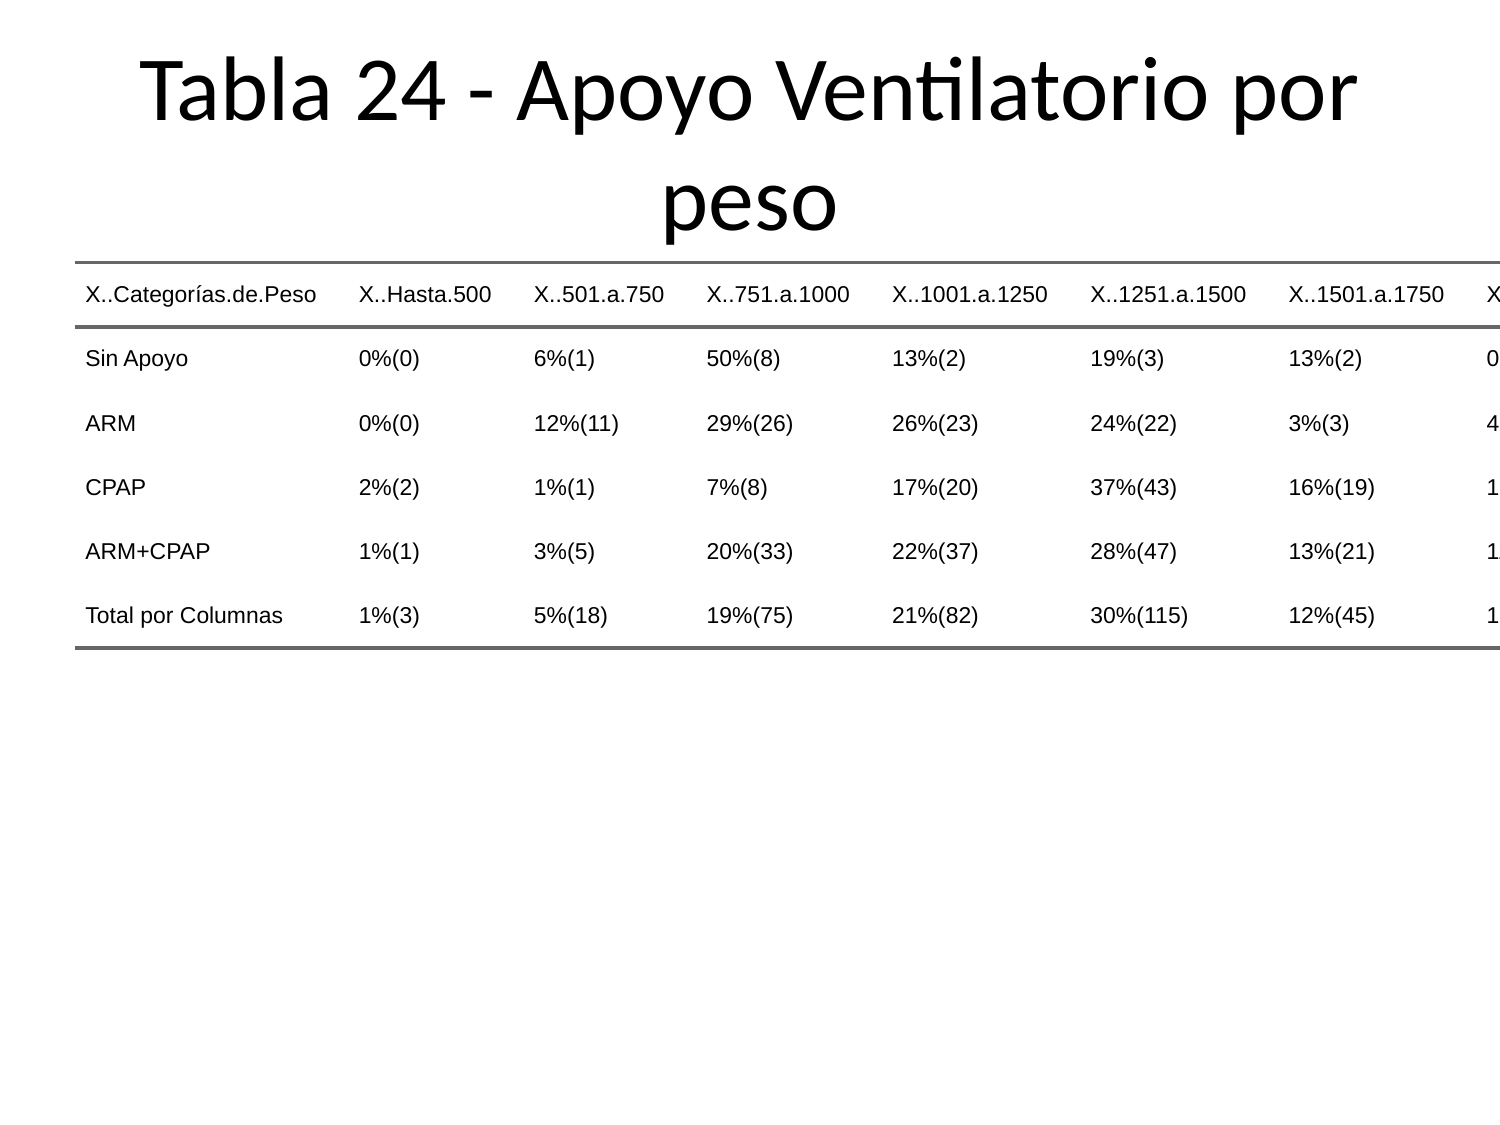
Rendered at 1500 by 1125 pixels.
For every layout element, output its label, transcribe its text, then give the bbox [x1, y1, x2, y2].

table_header X..Hasta.500 [348, 264, 524, 325]
table_header X..1001.a.1250 [882, 264, 1080, 325]
table_cell 20%(33) [696, 520, 882, 584]
table_cell 17%(20) [882, 455, 1080, 520]
table_cell 3%(3) [1278, 391, 1476, 455]
table_cell 2%(2) [348, 455, 524, 520]
table_header X..1751.a.2000 [1476, 264, 1500, 325]
table_cell ARM [75, 391, 348, 455]
table_cell 16%(19) [1278, 455, 1476, 520]
table_cell 5%(18) [524, 584, 696, 646]
table_cell Total por Columnas [75, 584, 348, 646]
table_cell 11%(19) [1476, 520, 1500, 584]
table_cell 50%(8) [696, 329, 882, 391]
table_cell 13%(21) [1278, 520, 1476, 584]
title Tabla 24 - Apoyo Ventilatorio por peso [75, 45, 1425, 233]
table_cell CPAP [75, 455, 348, 520]
table_header X..Categorías.de.Peso [75, 264, 348, 325]
table_cell 22%(37) [882, 520, 1080, 584]
table_cell 24%(22) [1080, 391, 1278, 455]
table_cell 6%(1) [524, 329, 696, 391]
table_header X..1251.a.1500 [1080, 264, 1278, 325]
table_cell 37%(43) [1080, 455, 1278, 520]
table_cell 13%(15) [1476, 455, 1500, 520]
table_cell 12%(45) [1278, 584, 1476, 646]
table_cell 28%(47) [1080, 520, 1278, 584]
table_cell 0%(0) [348, 329, 524, 391]
table_cell Sin Apoyo [75, 329, 348, 391]
table_header X..751.a.1000 [696, 264, 882, 325]
table_cell 3%(5) [524, 520, 696, 584]
table_cell 21%(82) [882, 584, 1080, 646]
table_cell 13%(2) [882, 329, 1080, 391]
table_cell 4%(4) [1476, 391, 1500, 455]
table_cell 19%(3) [1080, 329, 1278, 391]
table_cell 0%(0) [1476, 329, 1500, 391]
table_cell 29%(26) [696, 391, 882, 455]
table_cell 7%(8) [696, 455, 882, 520]
table_header X..501.a.750 [524, 264, 696, 325]
table_cell 0%(0) [348, 391, 524, 455]
table_cell 1%(1) [524, 455, 696, 520]
table_cell ARM+CPAP [75, 520, 348, 584]
table_cell 30%(115) [1080, 584, 1278, 646]
table_cell 26%(23) [882, 391, 1080, 455]
table_cell 1%(1) [348, 520, 524, 584]
table_cell 12%(11) [524, 391, 696, 455]
table_cell 13%(2) [1278, 329, 1476, 391]
table_cell 10%(38) [1476, 584, 1500, 646]
table_header X..1501.a.1750 [1278, 264, 1476, 325]
table_cell 19%(75) [696, 584, 882, 646]
table_cell 1%(3) [348, 584, 524, 646]
